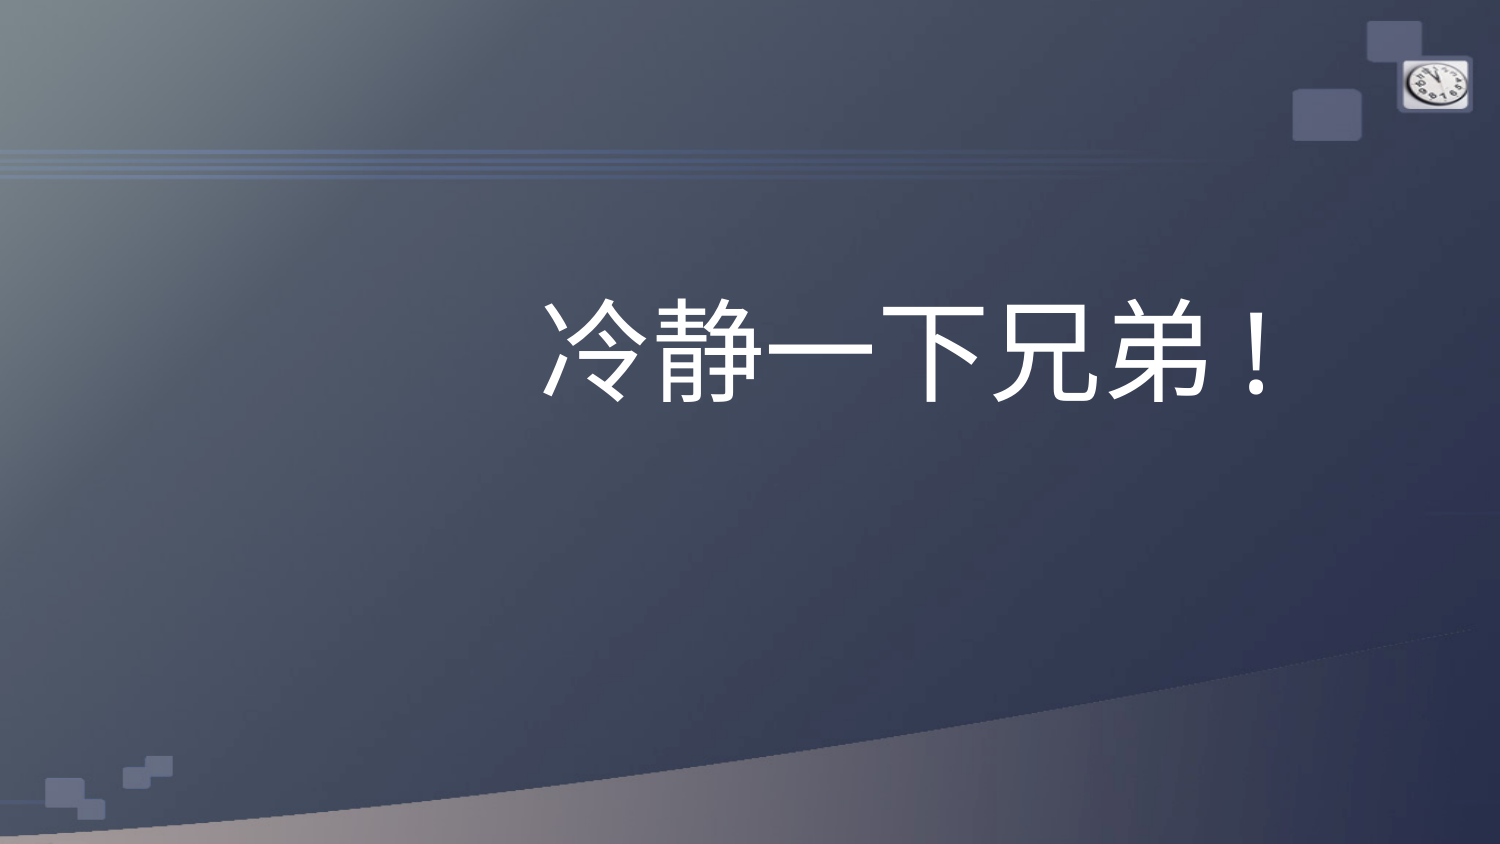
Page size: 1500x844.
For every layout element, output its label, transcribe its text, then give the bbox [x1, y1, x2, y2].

list 冷静一下兄弟! [74, 196, 1426, 754]
picture [0, 0, 1500, 844]
